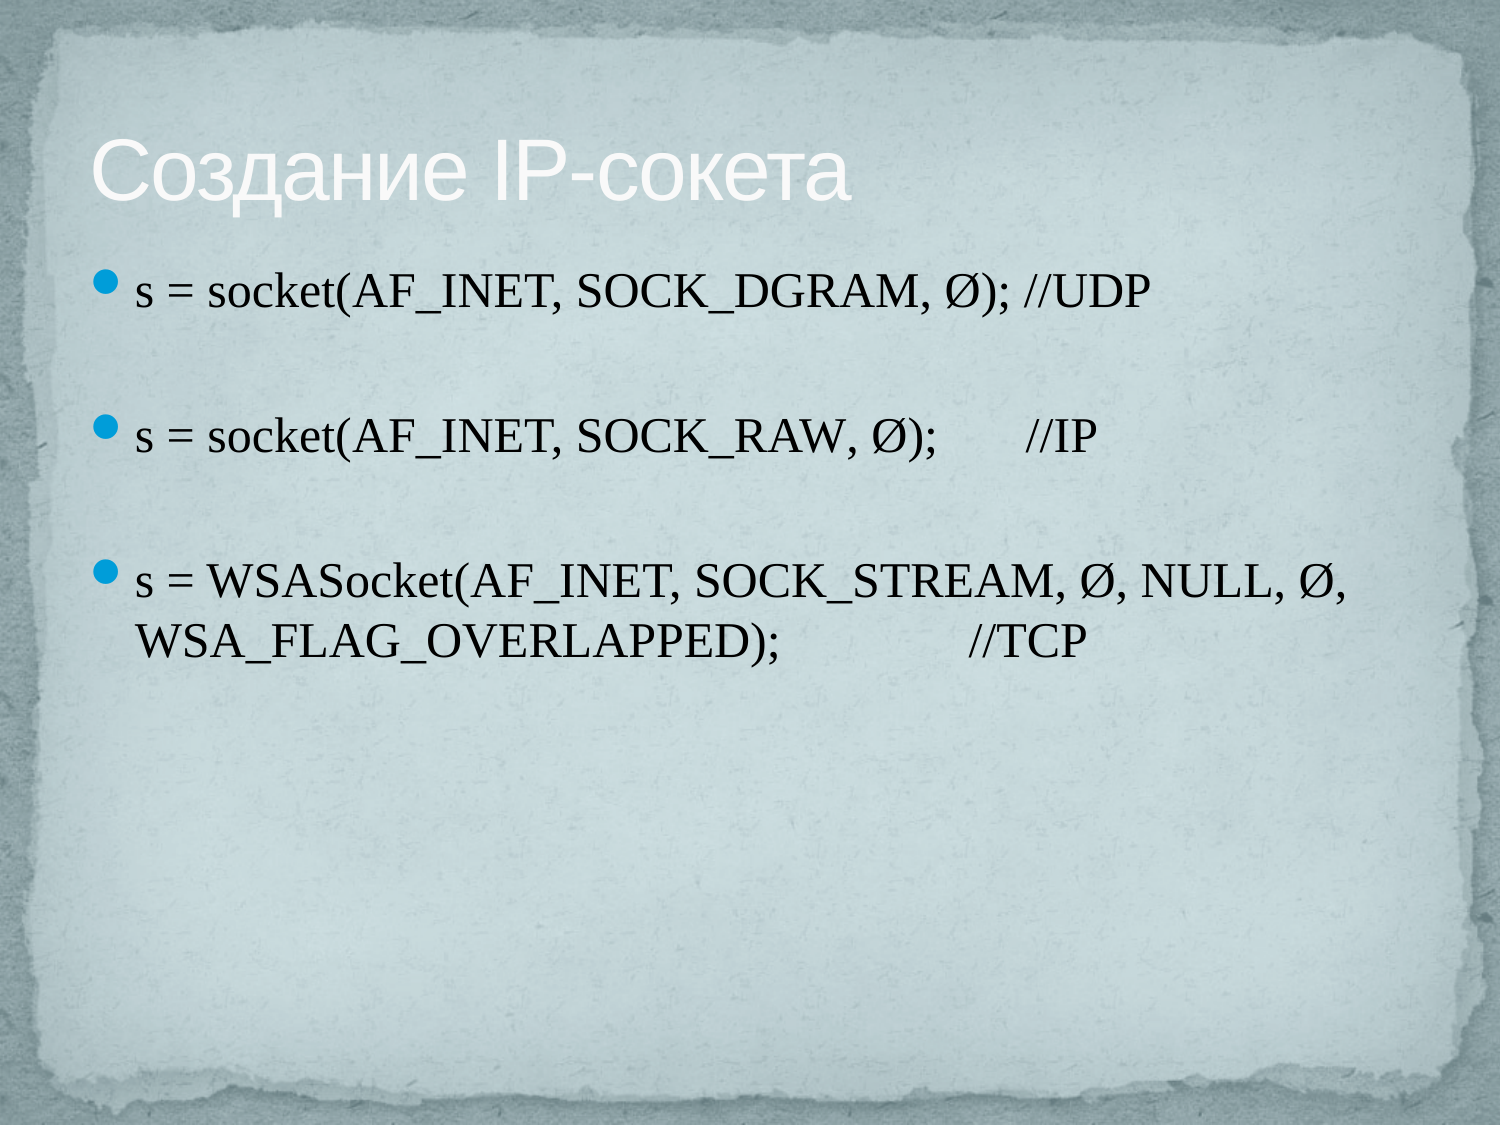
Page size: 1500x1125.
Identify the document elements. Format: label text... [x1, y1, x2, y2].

title Создание IP-сокета [74, 24, 1425, 225]
list s = socket(AF_INET, SOCK_DGRAM, Ø); //UDP s = socket(AF_INET, SOCK_RAW, Ø); //IP s = WSASocket(AF_INET, SOCK_STREAM, Ø, NULL, Ø, WSA_FLAG_OVERLAPPED); //TCP [75, 249, 1425, 1000]
